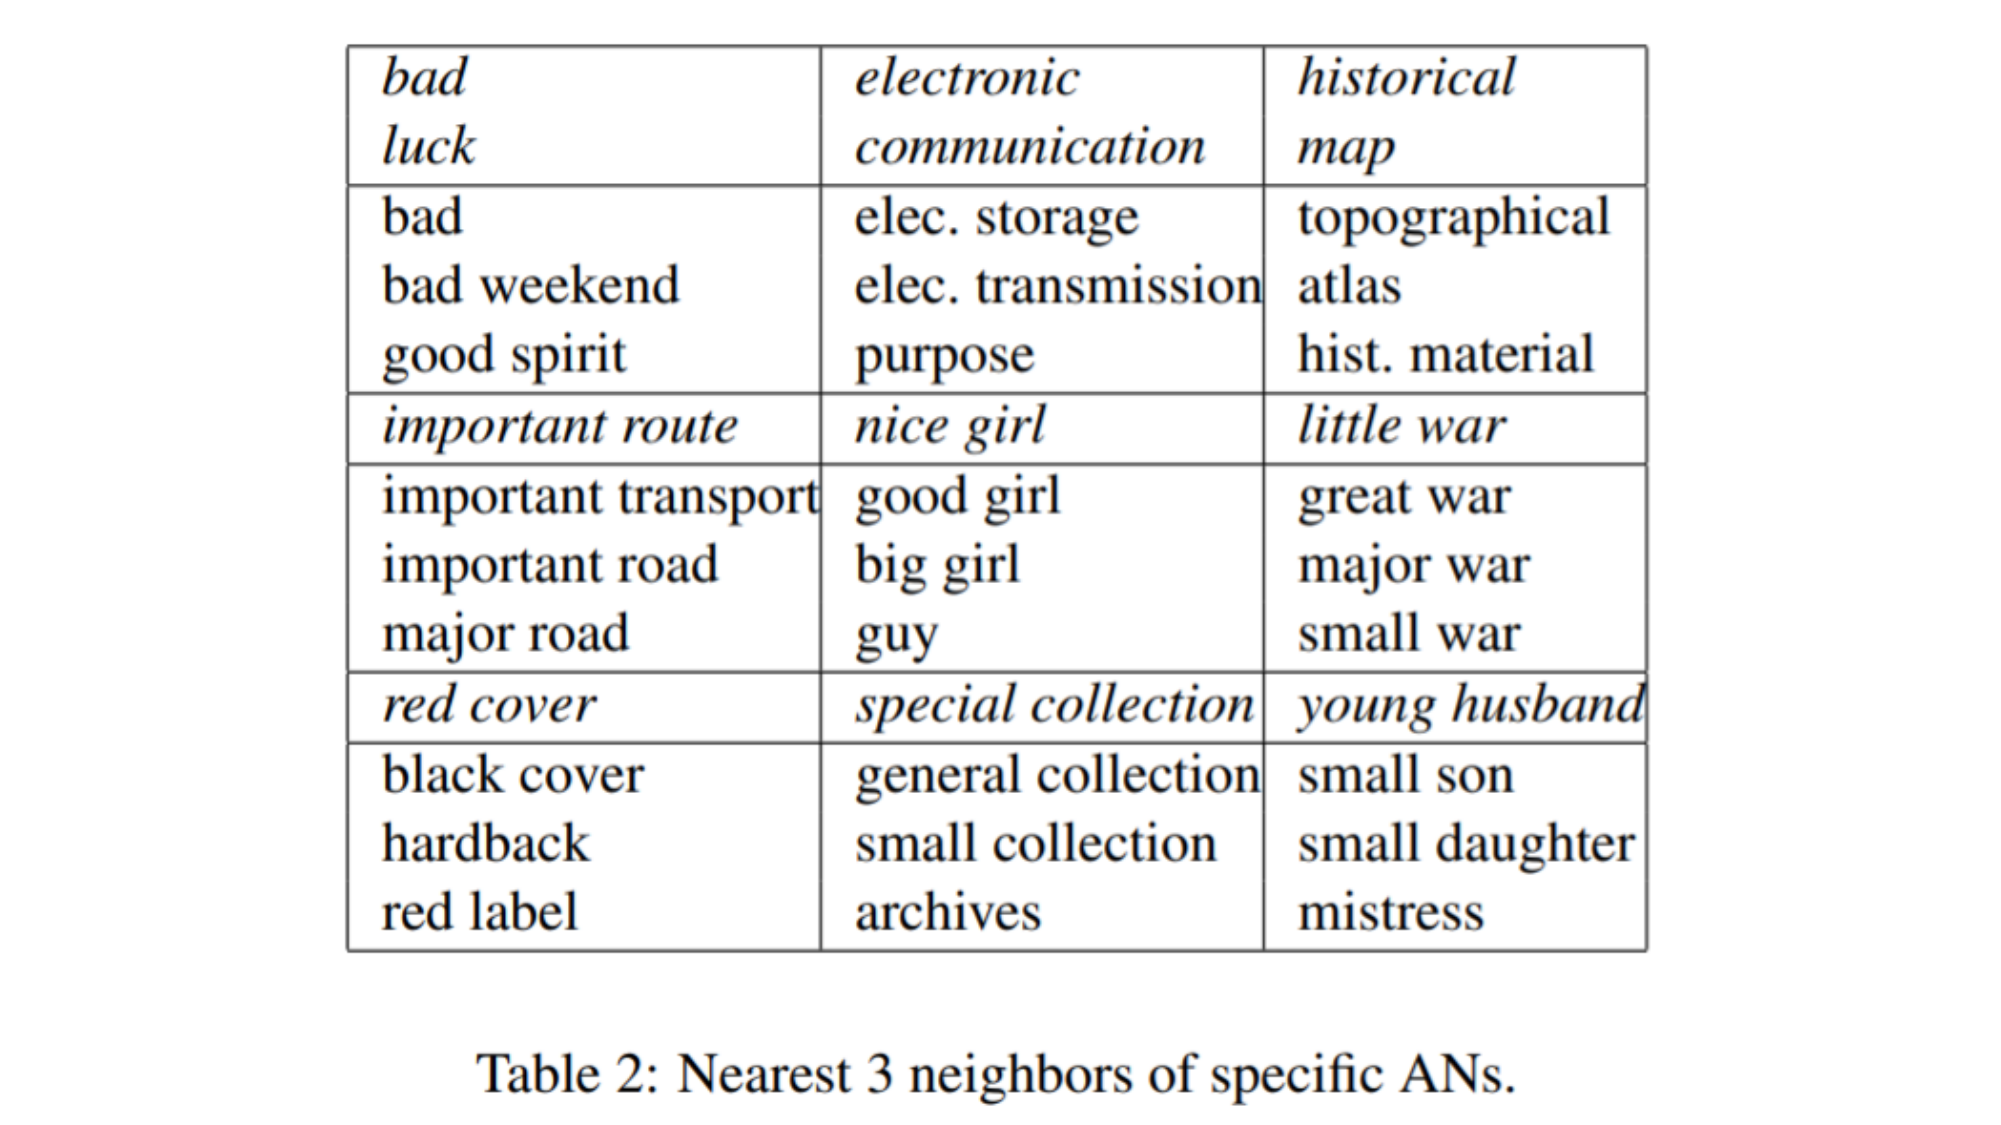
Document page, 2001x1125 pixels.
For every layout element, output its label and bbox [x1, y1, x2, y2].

picture [319, 0, 1681, 1125]
